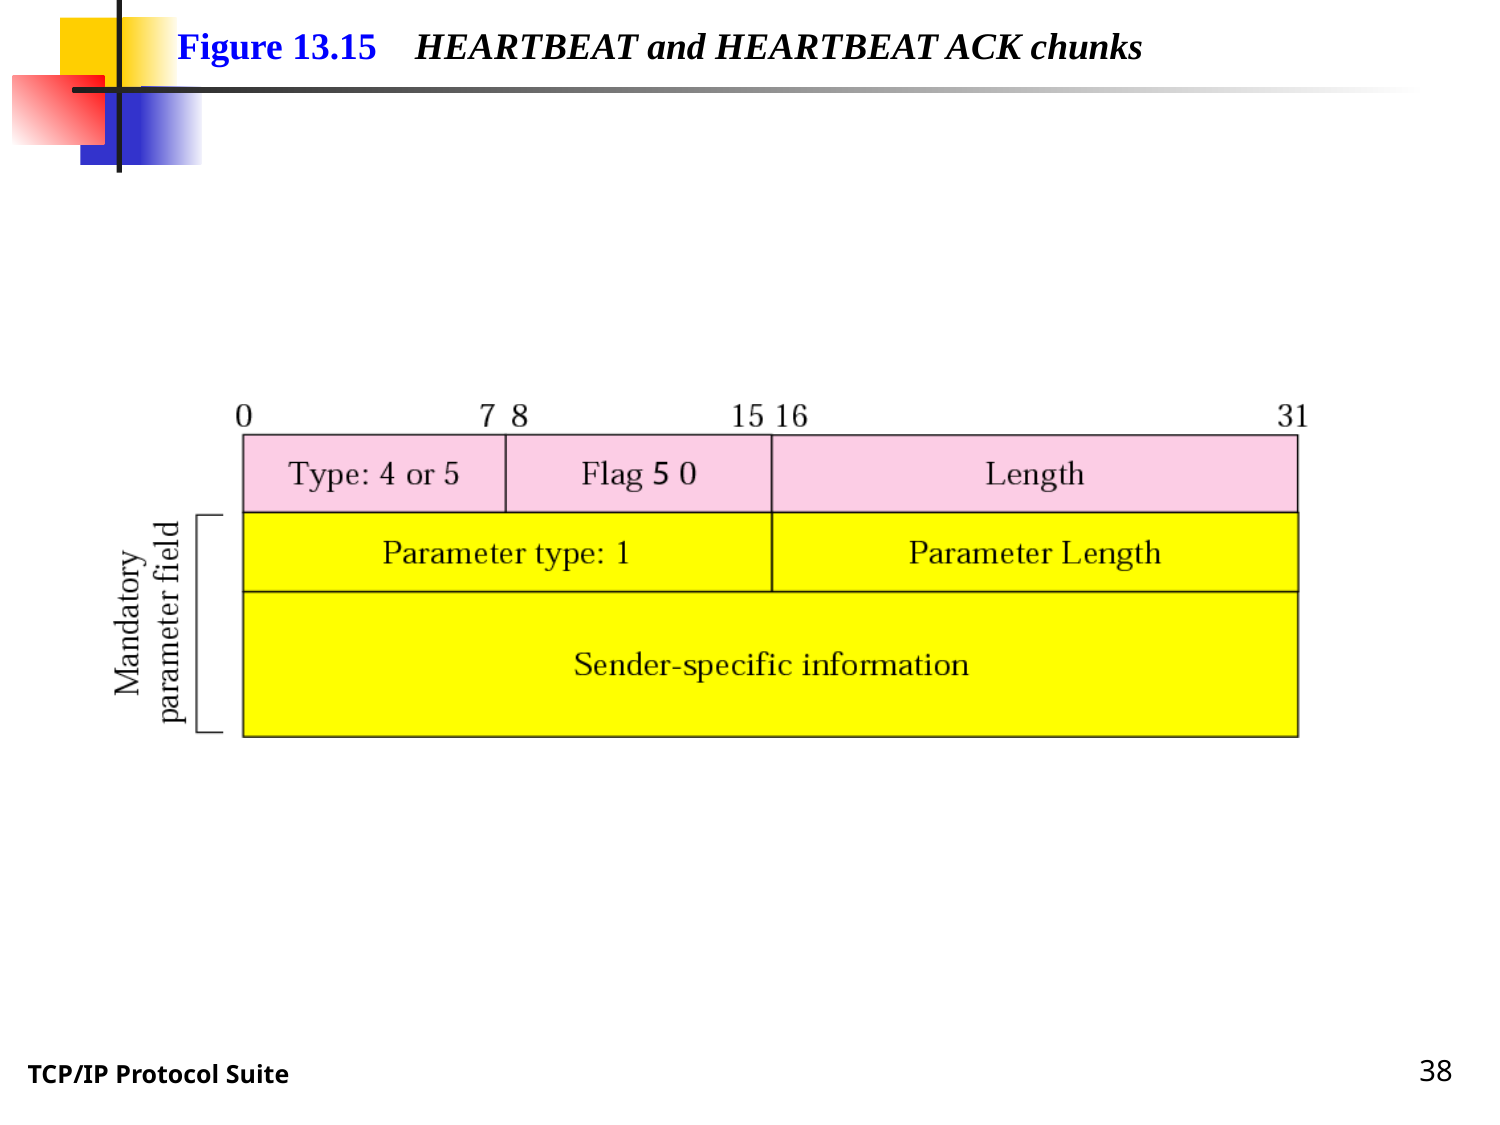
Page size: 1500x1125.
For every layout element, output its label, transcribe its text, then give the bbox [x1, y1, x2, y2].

text_box [60, 17, 116, 86]
footer TCP/IP Protocol Suite [12, 1025, 488, 1100]
text_box Figure 13.15 HEARTBEAT and HEARTBEAT ACK chunks [162, 14, 1338, 75]
slide_number 38 [1155, 1024, 1468, 1100]
text_box [80, 93, 116, 165]
text_box [116, 0, 122, 87]
text_box [116, 93, 122, 173]
text_box [12, 75, 105, 145]
text_box [141, 93, 202, 165]
text_box [72, 87, 1423, 93]
text_box [122, 93, 141, 165]
picture [108, 398, 1313, 738]
text_box [122, 17, 177, 86]
